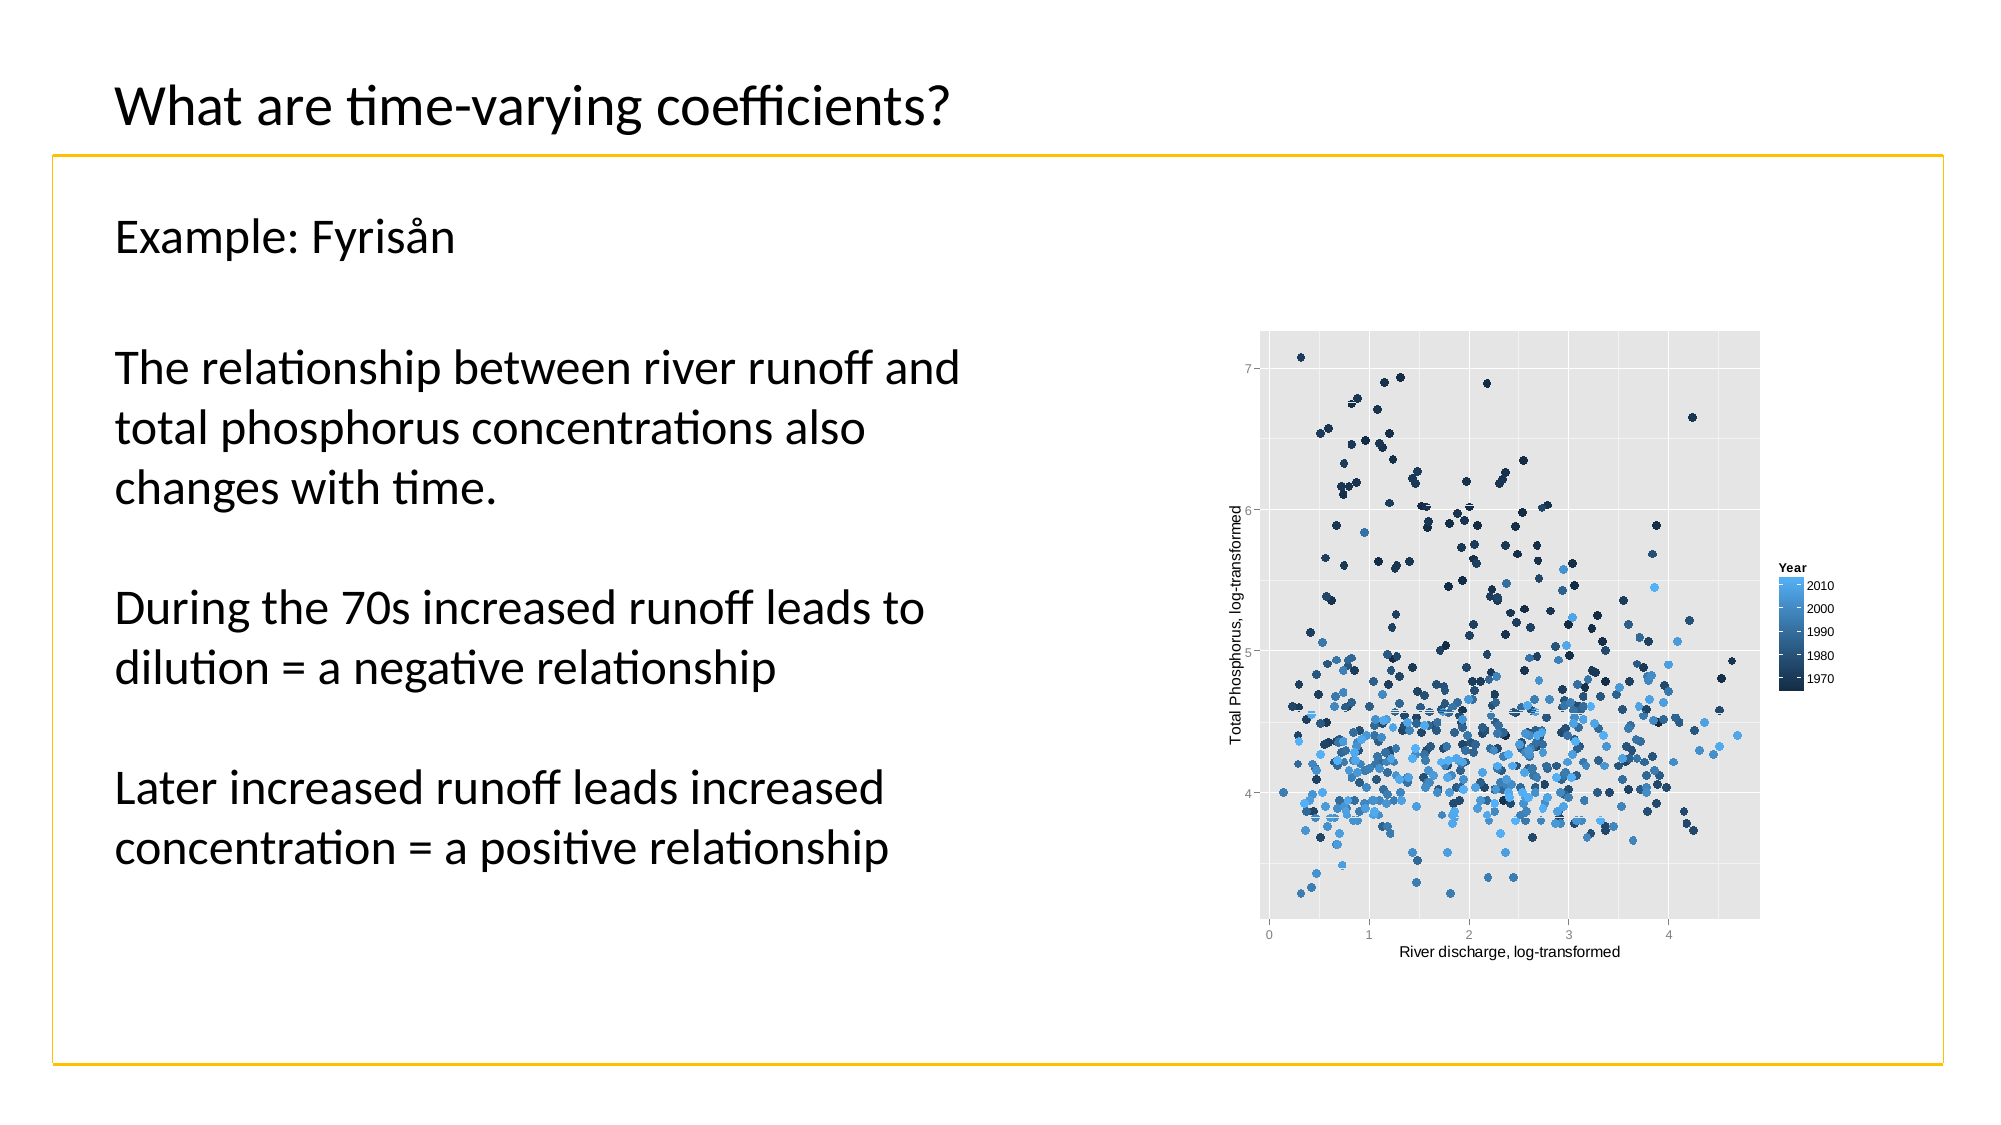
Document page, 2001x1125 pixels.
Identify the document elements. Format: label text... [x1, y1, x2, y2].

text_box The relationship between river runoff and total phosphorus concentrations also changes with time. During the 70s increased runoff leads to dilution = a negative relationship Later increased runoff leads increased concentration = a positive relationship [99, 326, 988, 882]
text_box Example: Fyrisån [99, 195, 1872, 271]
text_box What are time-varying coefficients? [99, 59, 1876, 145]
picture [1213, 312, 1872, 971]
